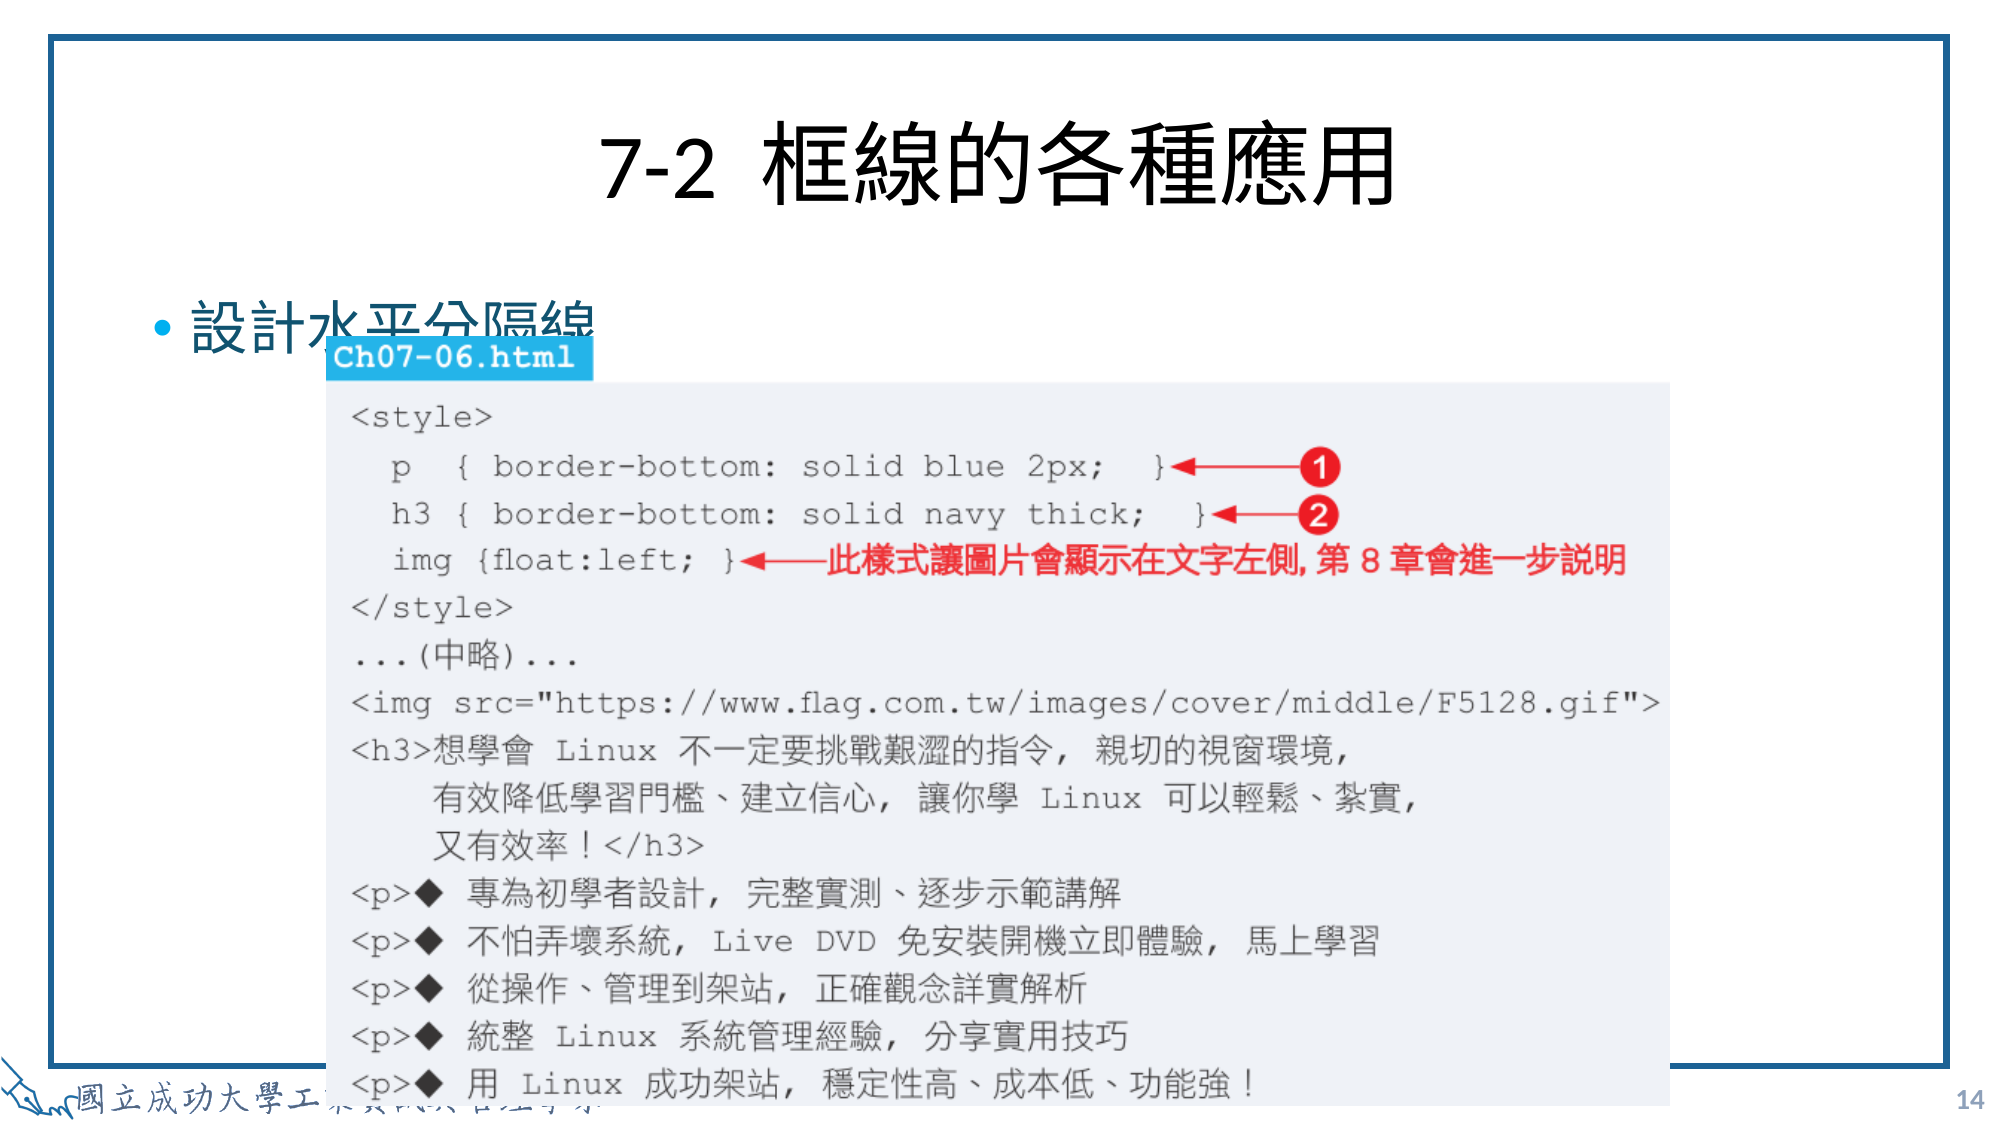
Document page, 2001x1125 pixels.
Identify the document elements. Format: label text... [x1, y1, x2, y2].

picture [0, 1049, 80, 1125]
title 7-2 框線的各種應用 [137, 59, 1863, 278]
slide_number 14 [1550, 1067, 2000, 1125]
picture [326, 336, 1670, 1106]
list 設計水平分隔線 [137, 291, 1863, 1006]
